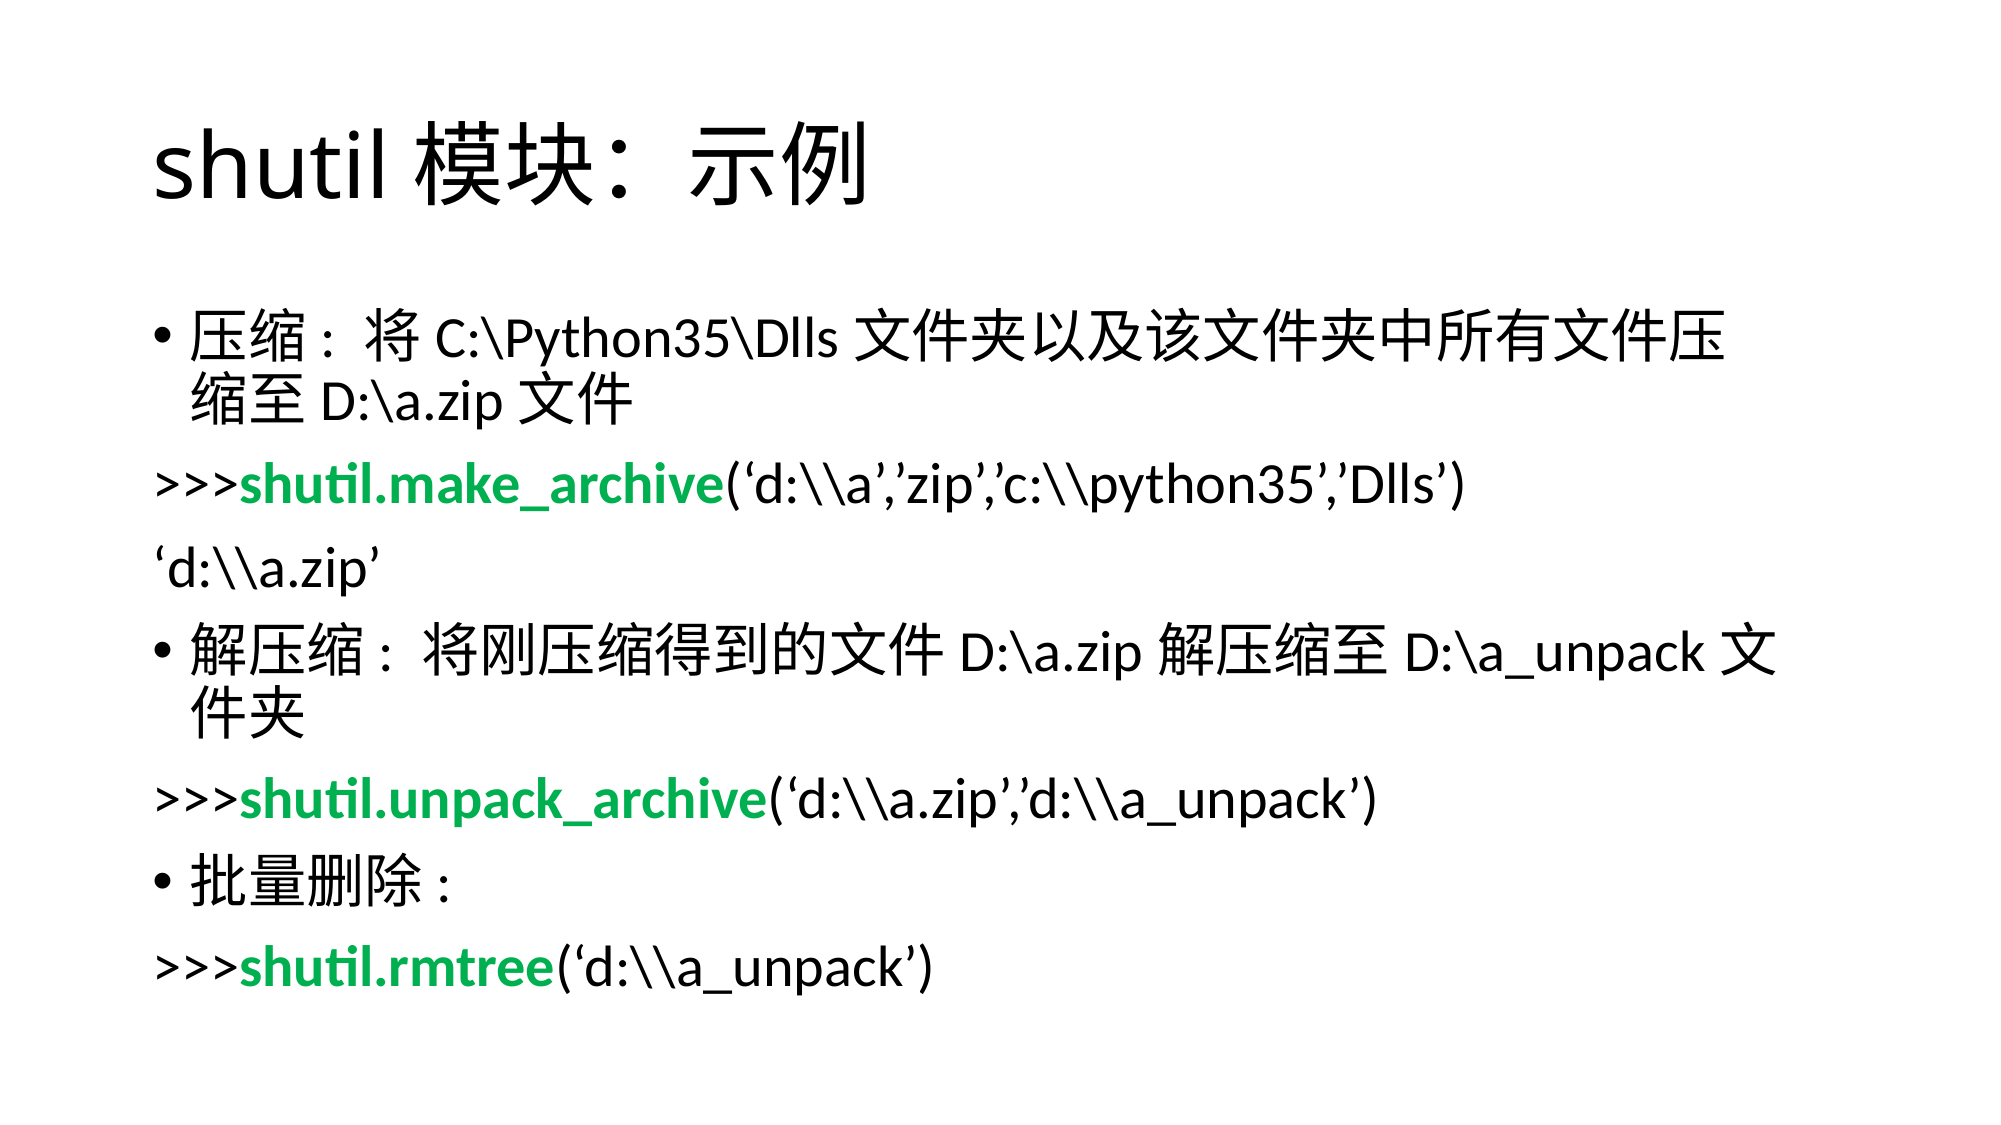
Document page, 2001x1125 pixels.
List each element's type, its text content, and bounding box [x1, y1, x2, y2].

list 压缩: 将C:\Python35\Dlls文件夹以及该文件夹中所有文件压缩至D:\a.zip文件 >>>shutil.make_archive(‘d:\\a’,’zip’,’c:\\python35’,’Dlls’) ‘d:\\a.zip’ 解压缩: 将刚压缩得到的文件D:\a.zip解压缩至D:\a_unpack文件夹 >>>shutil.unpack_archive(‘d:\\a.zip’,’d:\\a_unpack’) 批量删除: >>>shutil.rmtree(‘d:\\a_unpack’) [137, 299, 1800, 1014]
title shutil模块：示例 [137, 59, 1863, 278]
